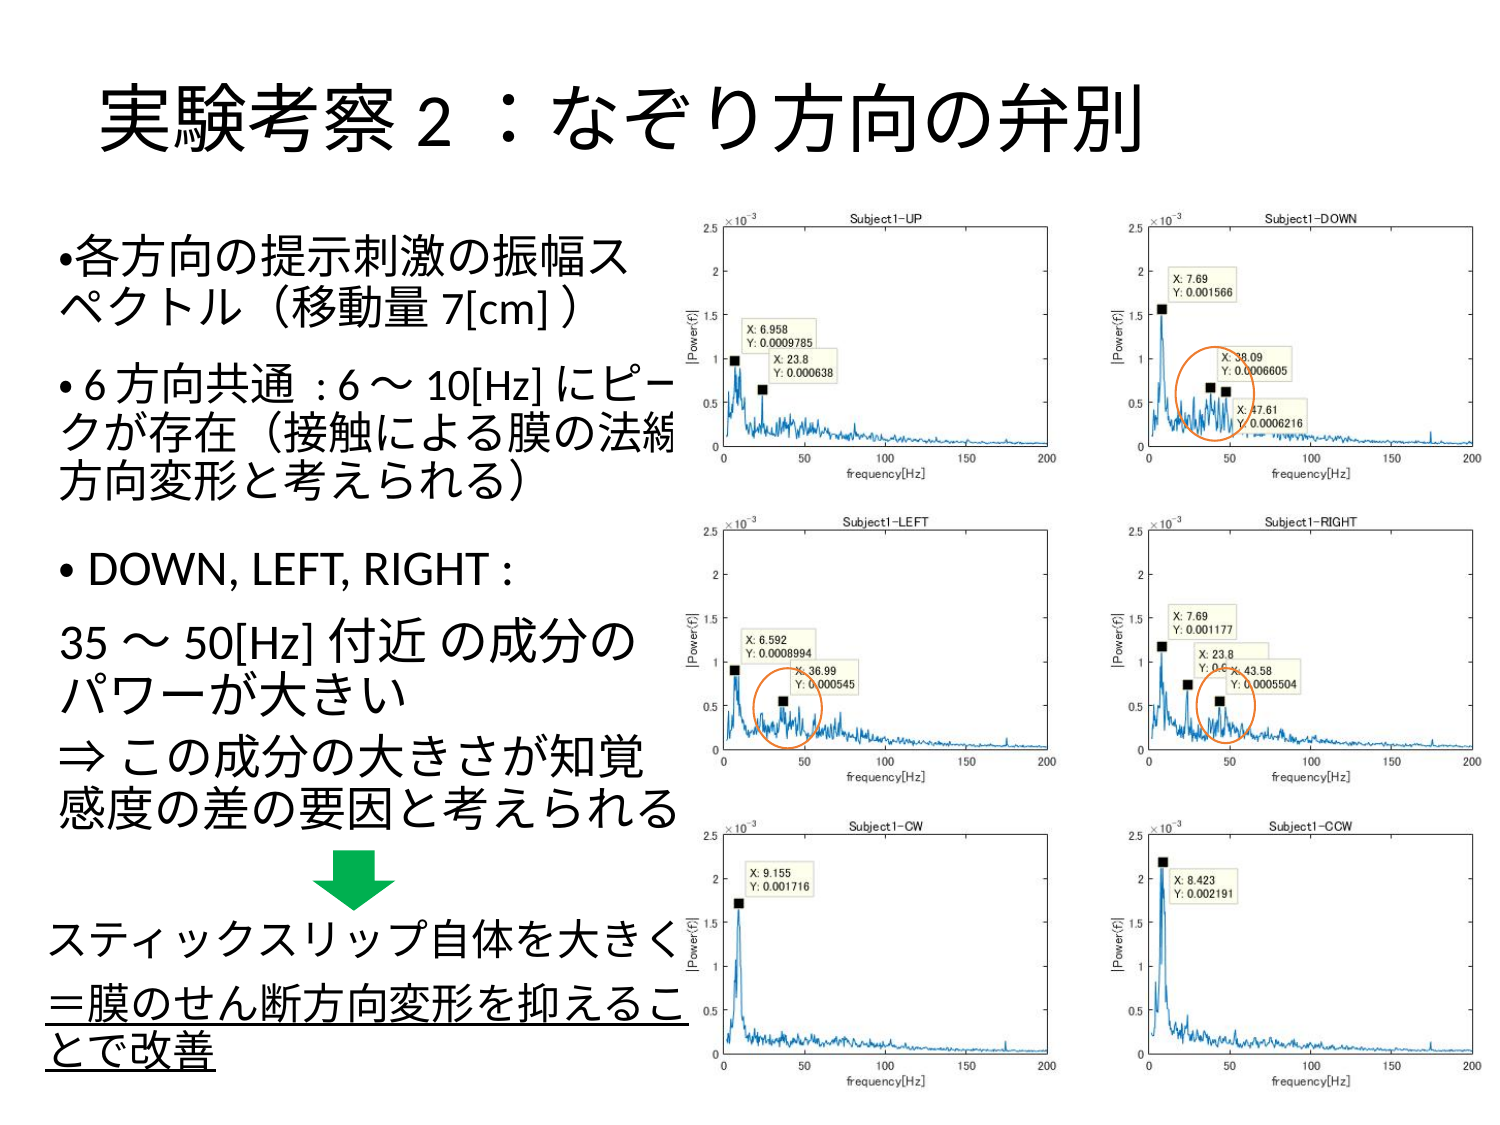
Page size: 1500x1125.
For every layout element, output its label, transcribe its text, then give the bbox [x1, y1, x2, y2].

text_box ・6方向共通 : 6～10[Hz]にピークが存在（接触による膜の法線方向変形と考えられる） [43, 354, 672, 534]
text_box ・DOWN, LEFT, RIGHT : 35～50[Hz]付近 の成分のパワーが大きい [43, 534, 672, 725]
text_box 実験考察2：なぞり方向の弁別 [82, 74, 1252, 173]
text_box ⇒この成分の大きさが知覚感度の差の要因と考えられる [43, 725, 672, 861]
text_box スティックスリップ自体を大きく ＝膜のせん断方向変形を抑えることで改善 [30, 910, 708, 1118]
text_box [309, 861, 399, 913]
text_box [672, 197, 1483, 1099]
text_box ・各方向の提示刺激の振幅スペクトル（移動量7[cm]） [43, 226, 665, 354]
